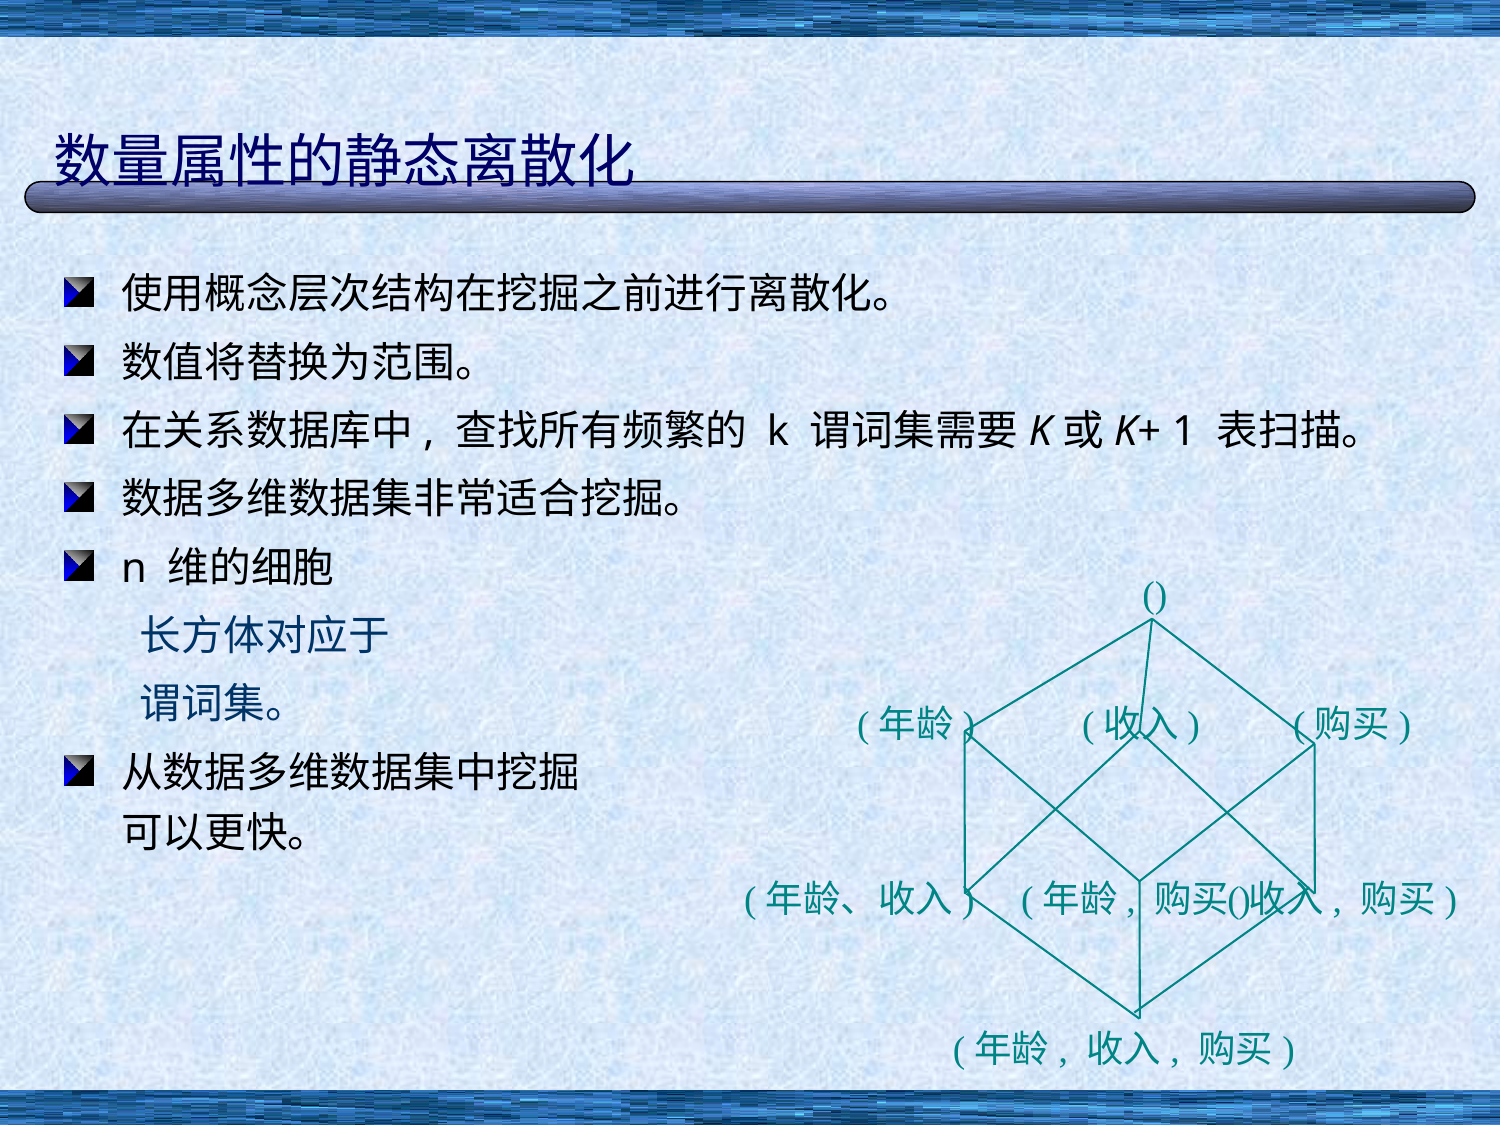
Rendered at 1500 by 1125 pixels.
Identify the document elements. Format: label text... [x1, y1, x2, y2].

text_box 使用概念层次结构在挖掘之前进行离散化。 数值将替换为范围。 在关系数据库中, 查找所有频繁的 k 谓词集需要K或K+ 1 表扫描。 数据多维数据集非常适合挖掘。 n 维的细胞 长方体对应于 谓词集。 从数据多维数据集中挖掘 可以更快。 [50, 249, 1438, 1088]
picture [0, 0, 1500, 1125]
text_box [755, 562, 1451, 1071]
title 数量属性的静态离散化 [38, 51, 1450, 202]
